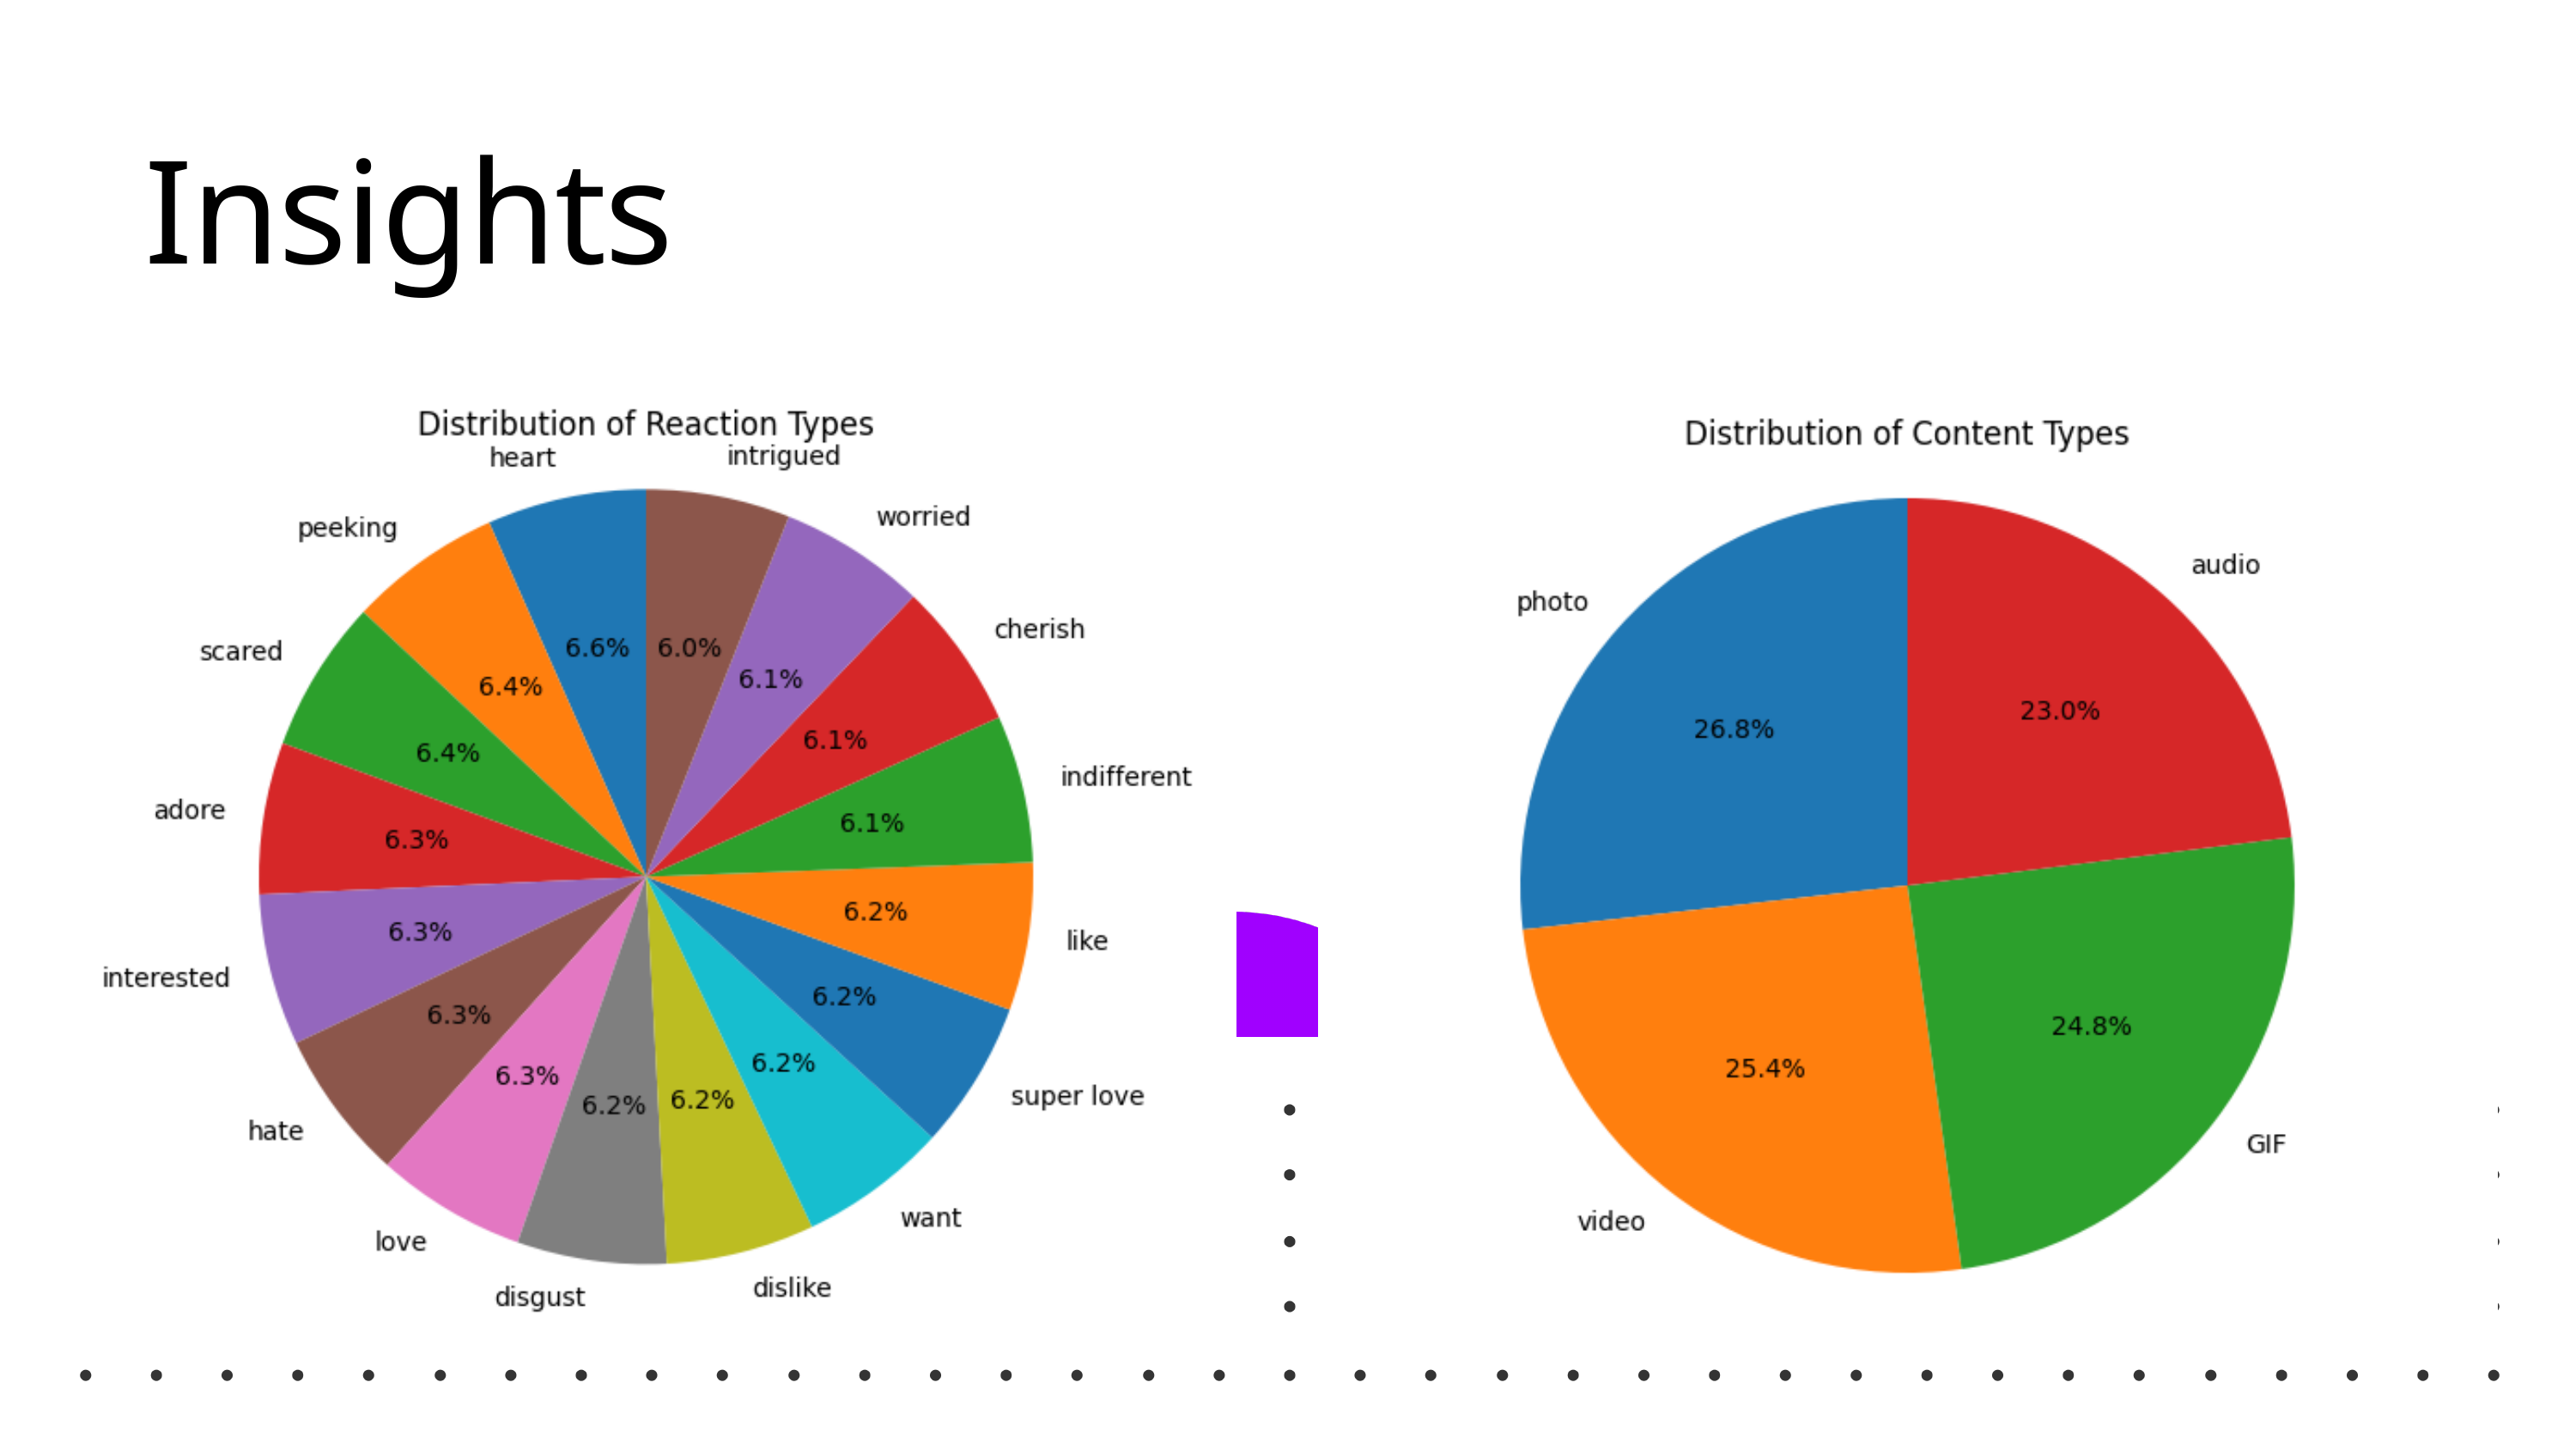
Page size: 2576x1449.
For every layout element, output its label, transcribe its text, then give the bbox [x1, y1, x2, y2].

picture [56, 391, 2499, 1331]
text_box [72, 1099, 2504, 1385]
text_box Insights [144, 121, 799, 294]
